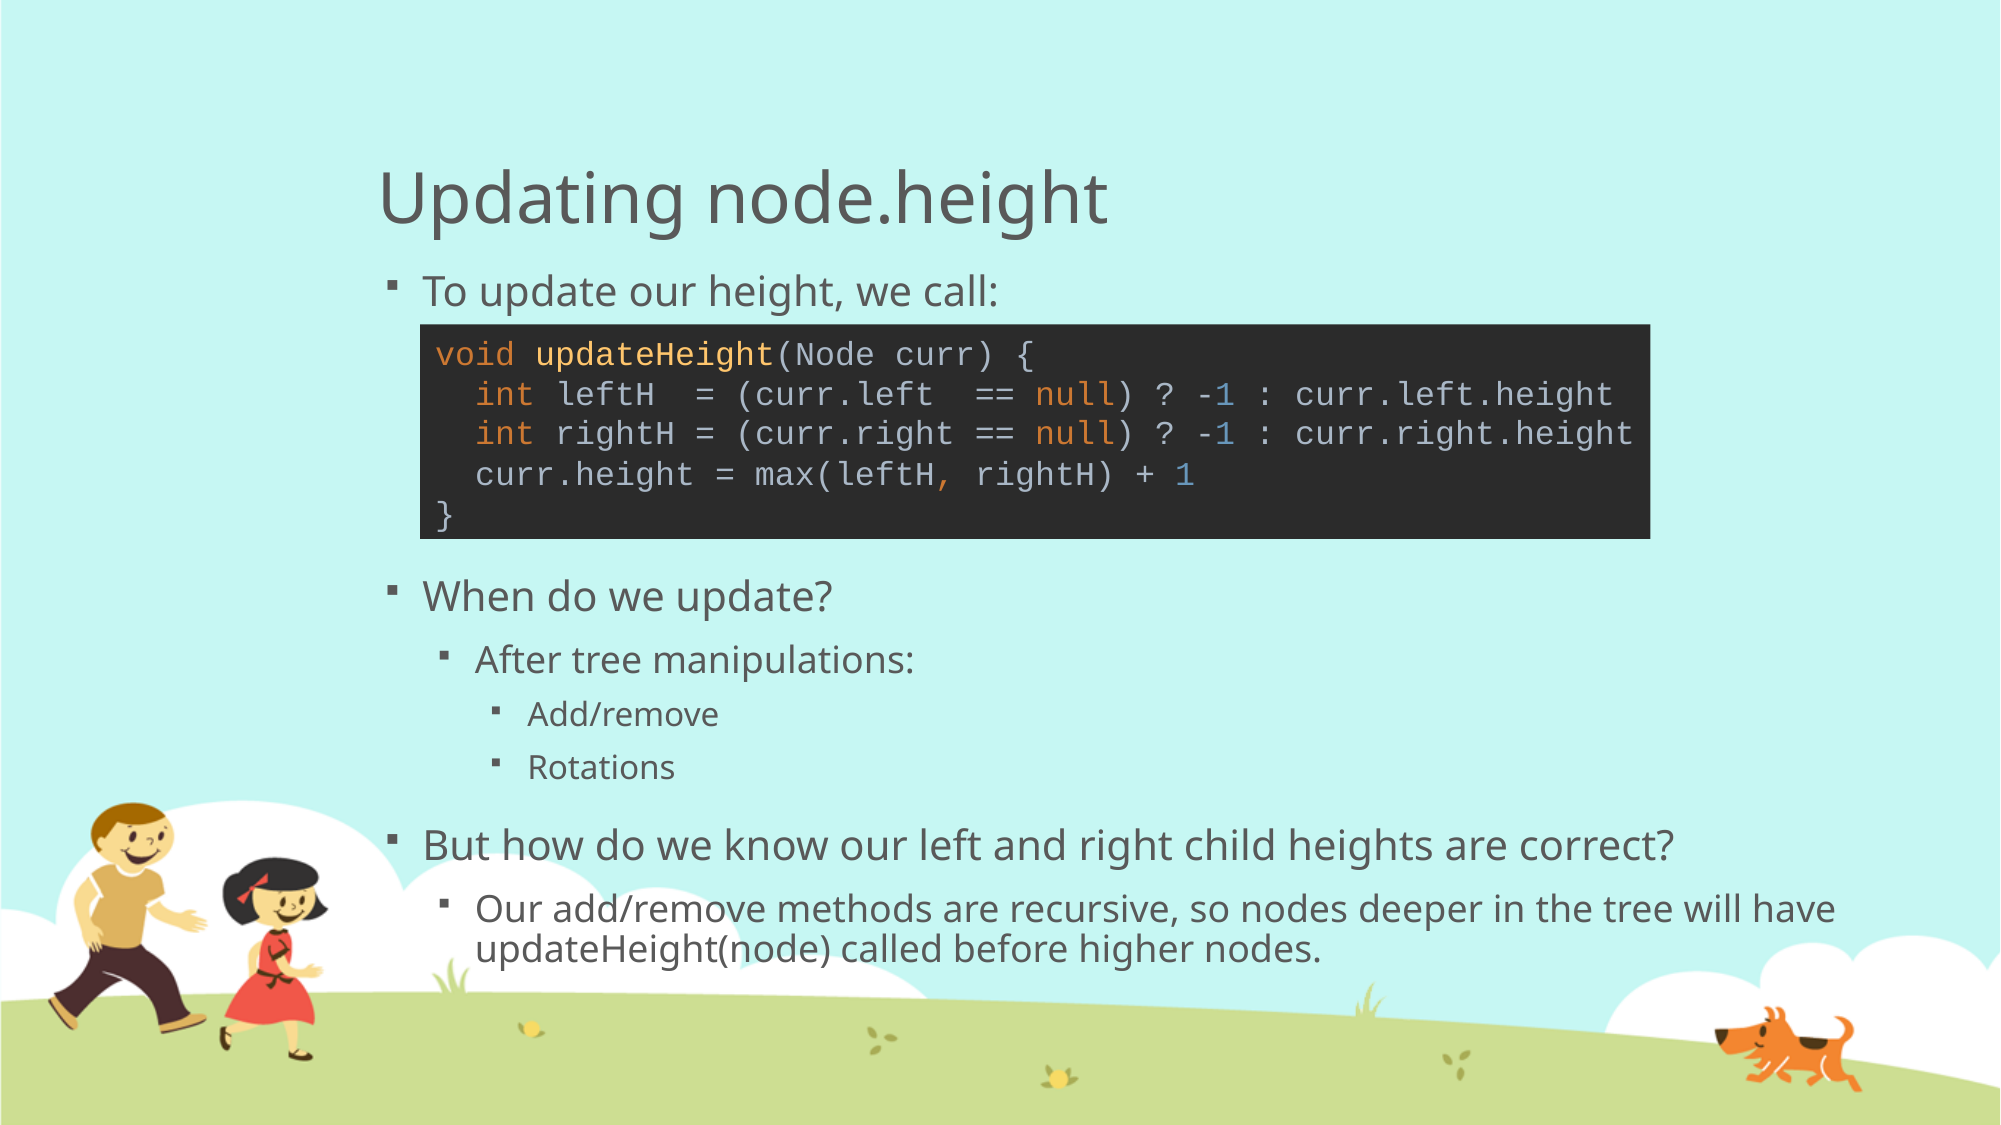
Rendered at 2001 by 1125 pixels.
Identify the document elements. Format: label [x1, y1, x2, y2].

picture [0, 0, 2001, 1125]
text_box [420, 324, 1651, 539]
list [362, 262, 1900, 1075]
title [362, 50, 1900, 247]
